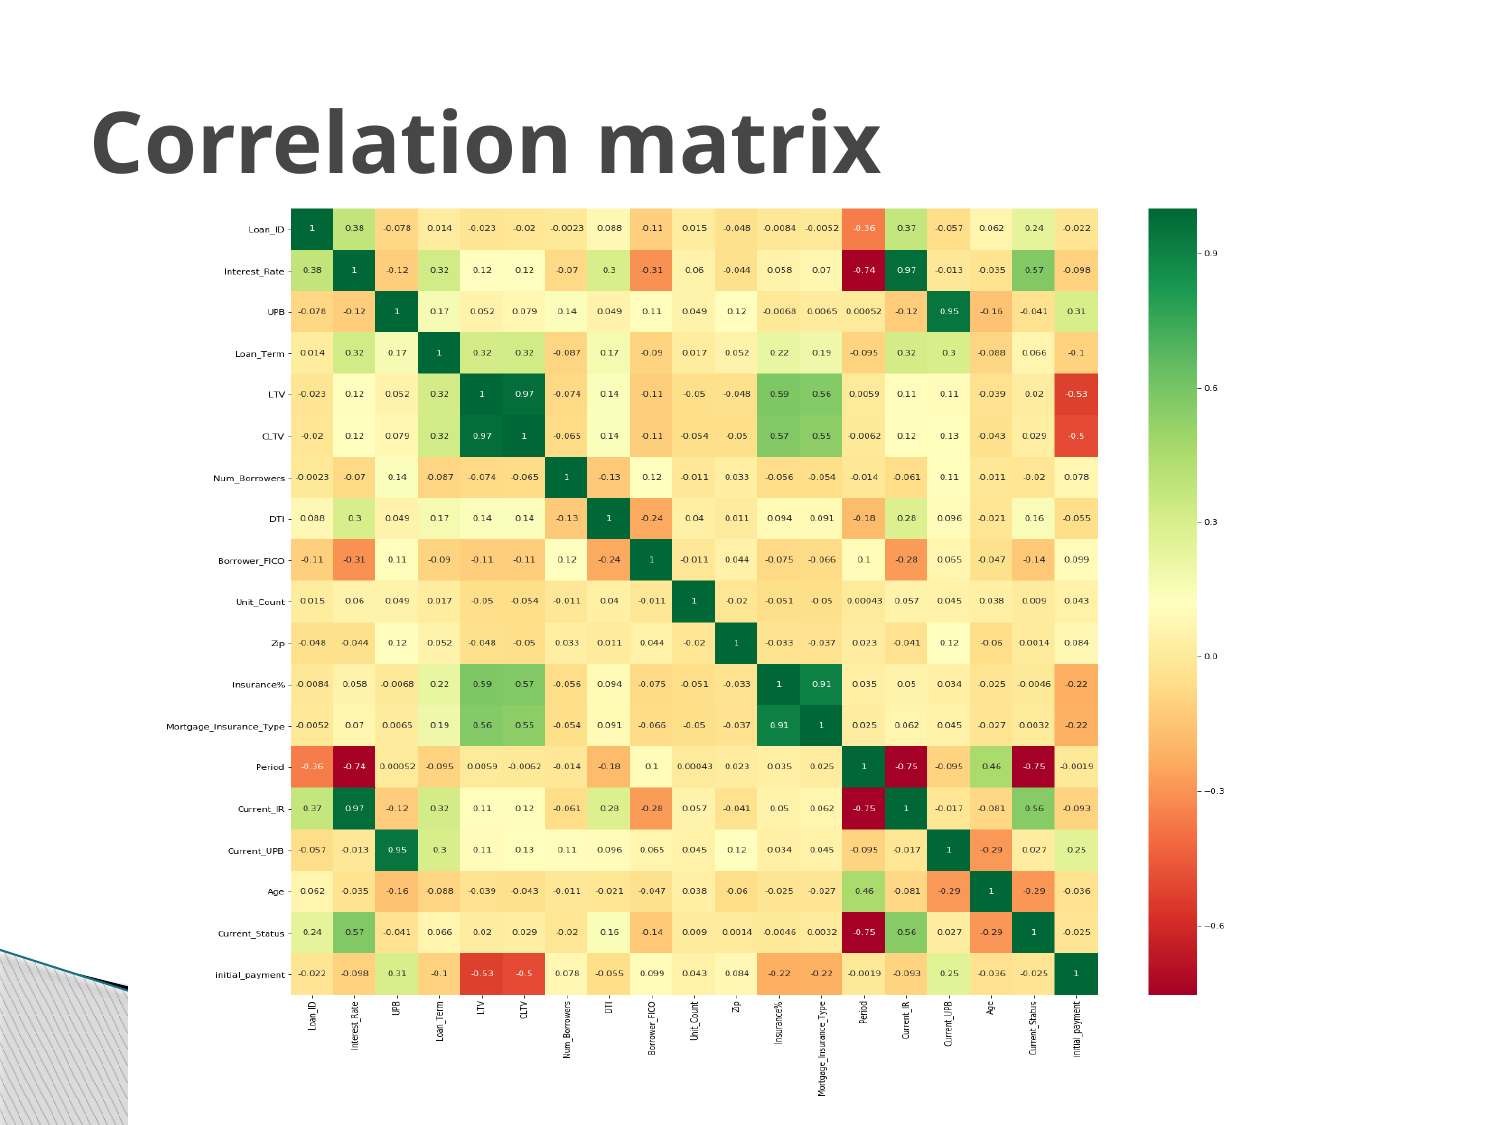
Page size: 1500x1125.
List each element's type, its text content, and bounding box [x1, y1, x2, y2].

picture [128, 82, 1429, 1125]
title Correlation matrix [75, 45, 1425, 233]
